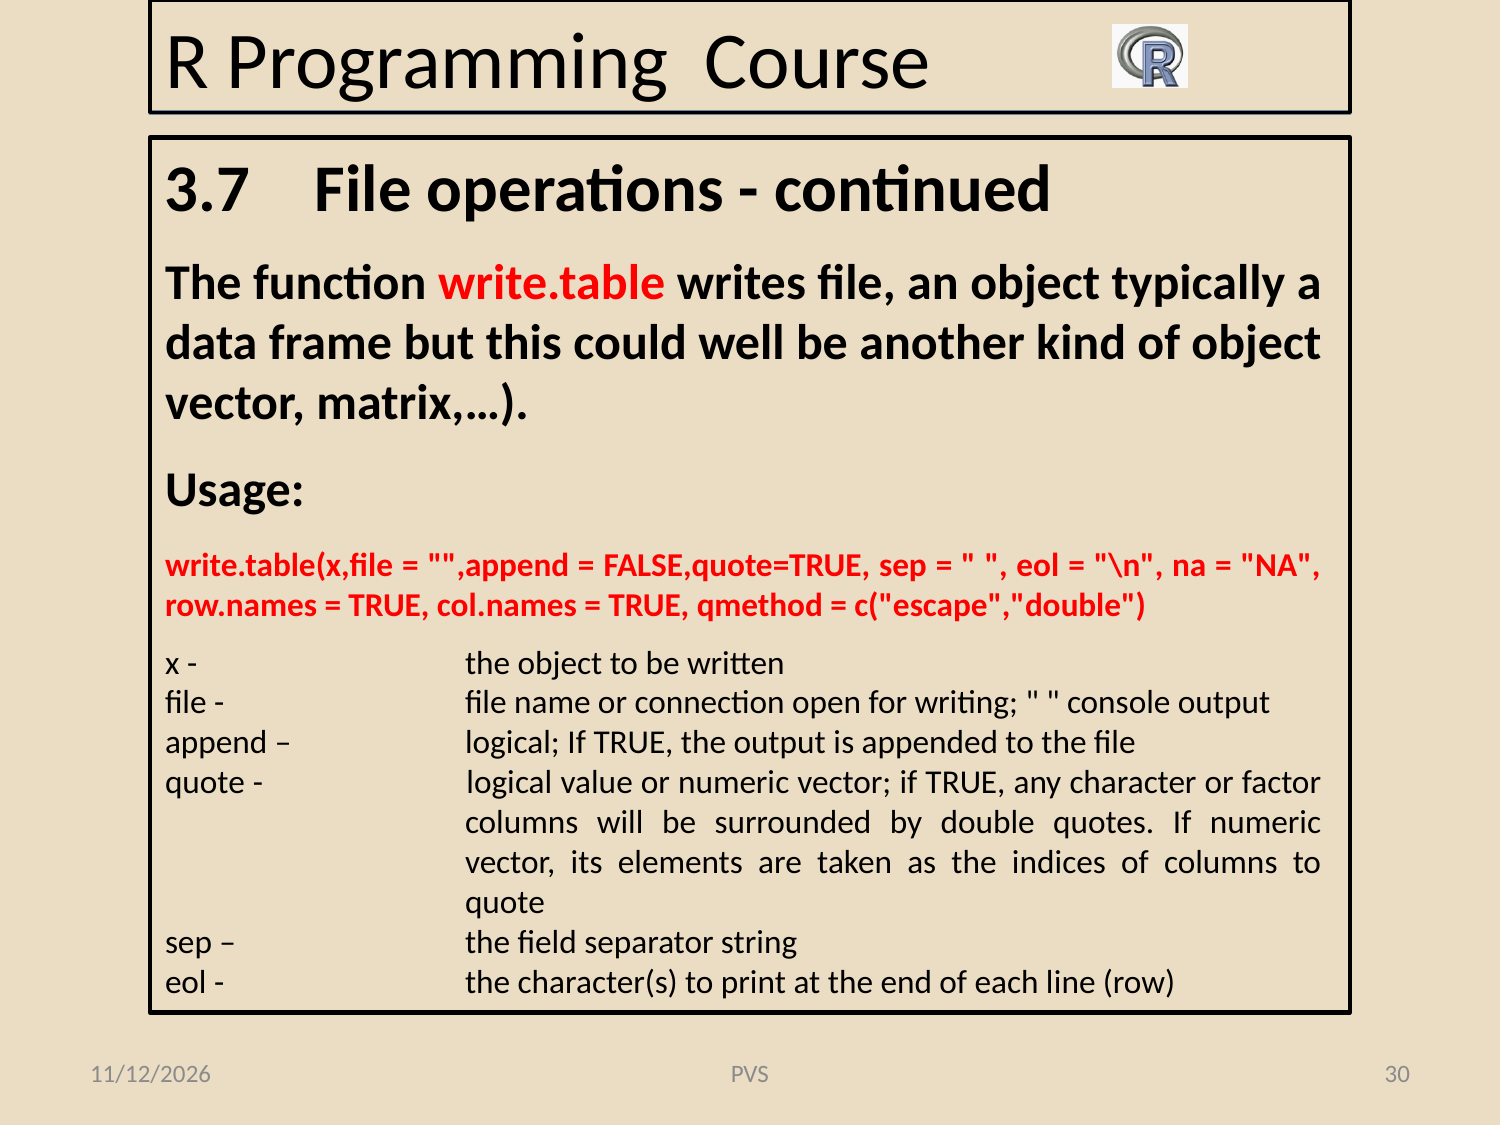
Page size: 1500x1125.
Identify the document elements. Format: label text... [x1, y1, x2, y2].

text_box The function write.table writes file, an object typically a data frame but this could well be another kind of object vector, matrix,…). Usage: write.table(x,file = "",append = FALSE,quote=TRUE, sep = " ", eol = "\n", na = "NA", row.names = TRUE, col.names = TRUE, qmethod = c("escape","double") x - the object to be written file - file name or connection open for writing; " " console output append – logical; If TRUE, the output is appended to the file quote - logical value or numeric vector; if TRUE, any character or factor columns will be surrounded by double quotes. If numeric vector, its elements are taken as the indices of columns to quote sep – the field separator string eol - the character(s) to print at the end of each line (row) [149, 242, 1338, 1008]
footer PVS [512, 1042, 988, 1103]
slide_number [75, 1042, 425, 1103]
slide_number 30 [1074, 1042, 1425, 1103]
title R Programming Course [150, 0, 1350, 113]
text_box [148, 135, 1352, 1015]
text_box 3.7 File operations - continued [149, 137, 1338, 233]
